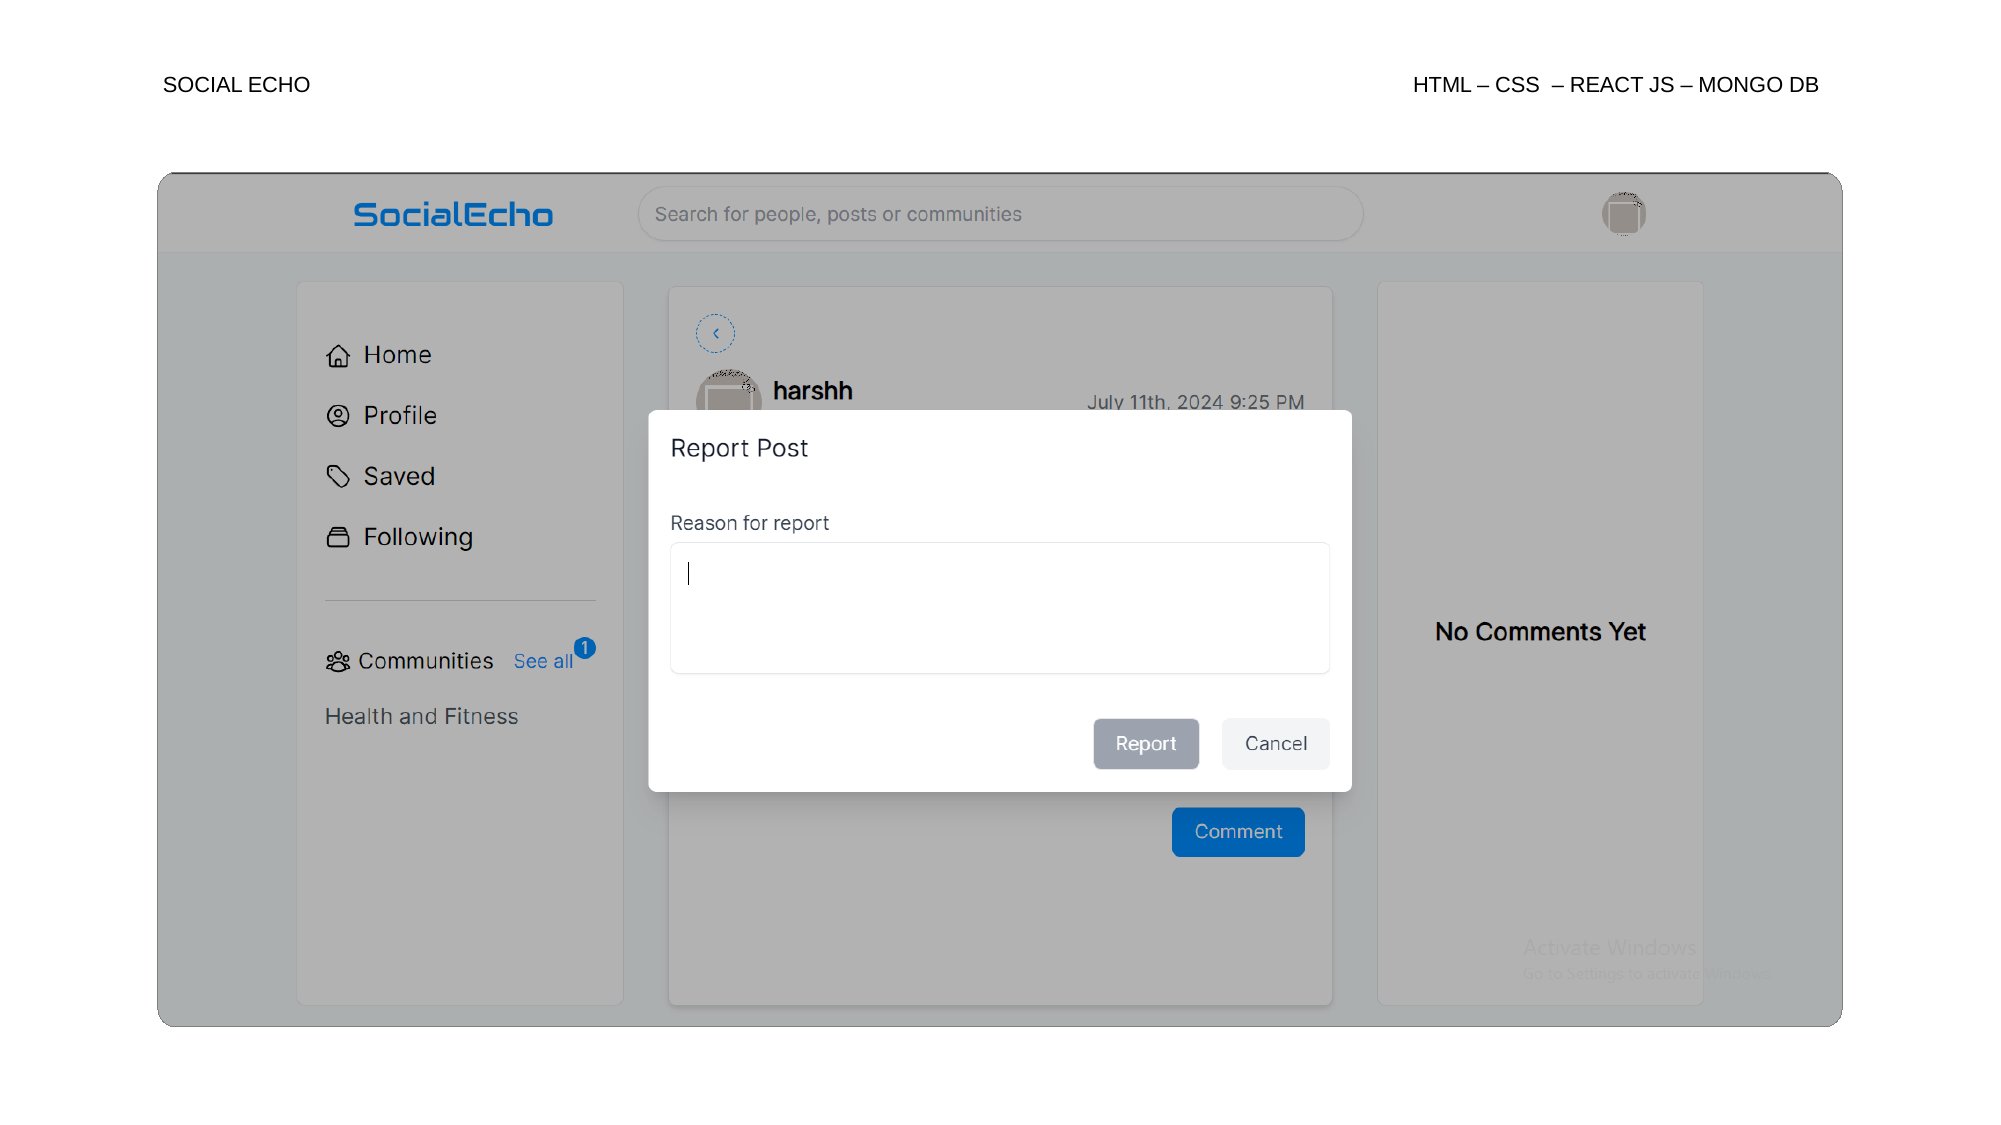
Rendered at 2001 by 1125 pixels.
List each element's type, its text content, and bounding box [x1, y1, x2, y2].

picture [157, 172, 1843, 1027]
text_box SOCIAL ECHO HTML – CSS – REACT JS – MONGO DB [132, 62, 1865, 104]
